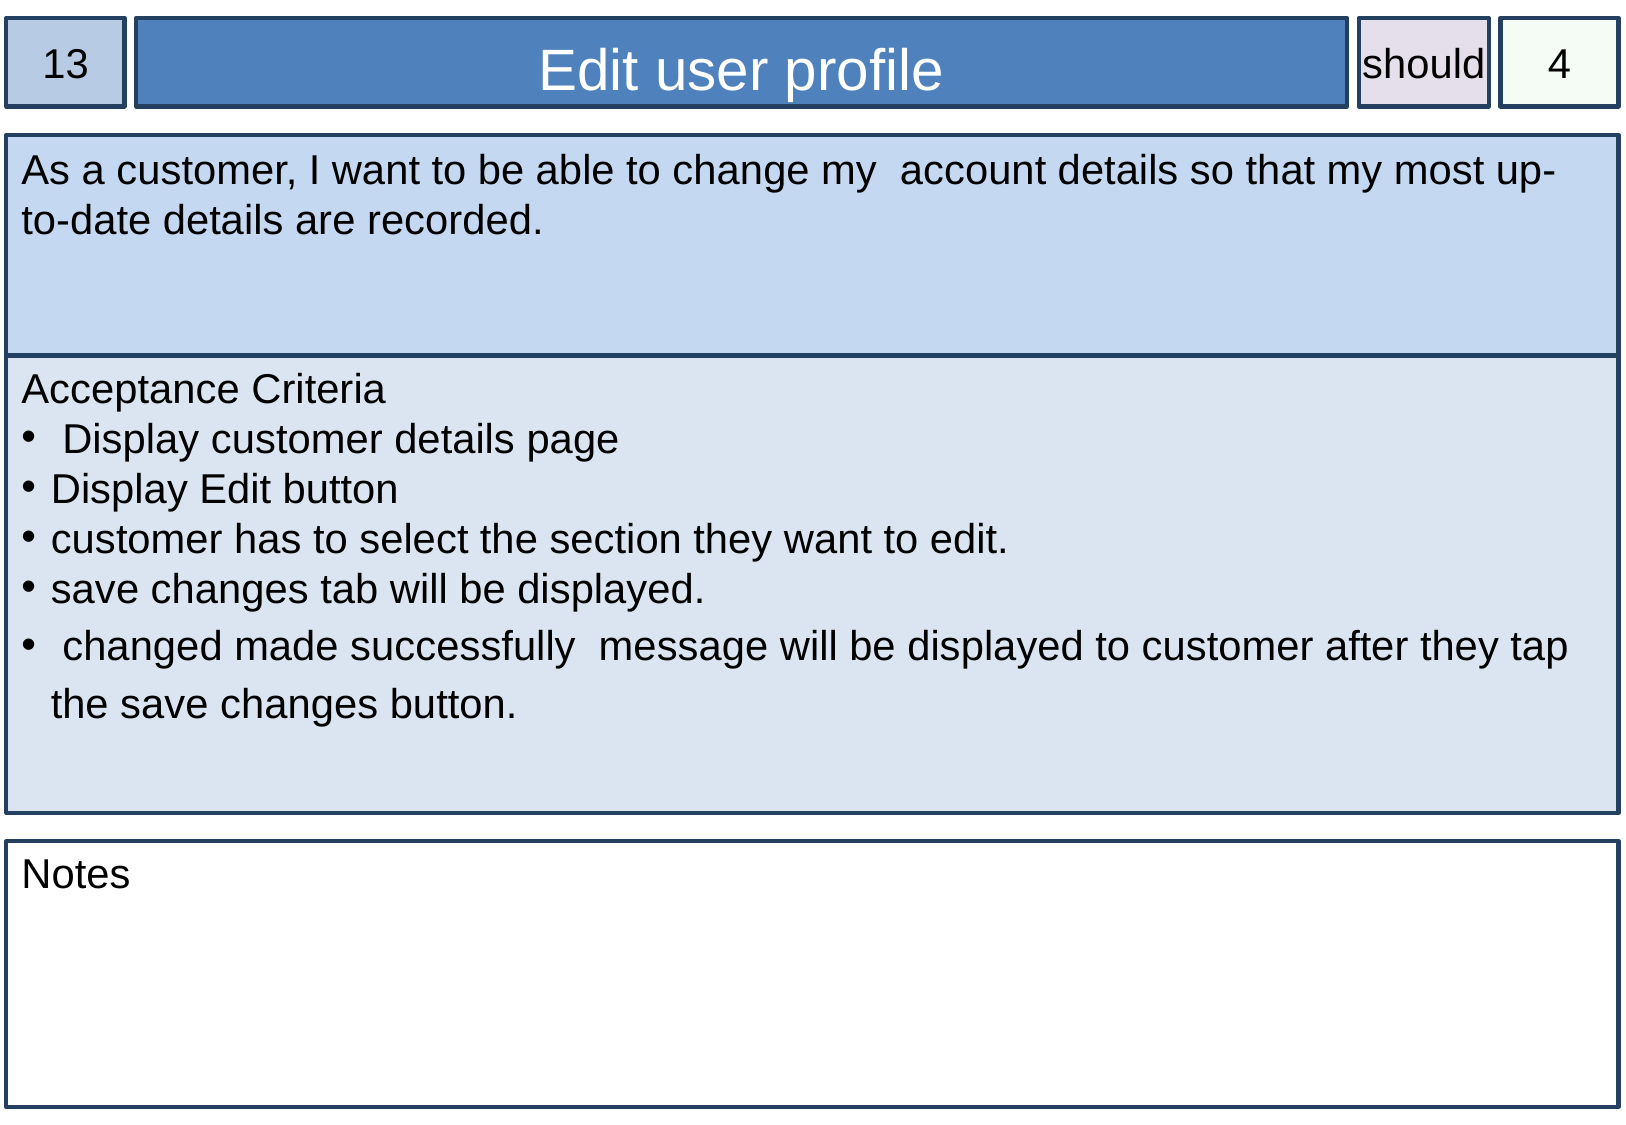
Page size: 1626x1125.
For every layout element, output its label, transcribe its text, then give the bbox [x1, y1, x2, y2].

text_box Notes [6, 841, 1619, 1107]
text_box As a customer, I want to be able to change my account details so that my most up-to-date details are recorded. [6, 134, 1619, 355]
text_box Edit user profile [136, 17, 1347, 107]
text_box Acceptance Criteria Display customer details page Display Edit button customer has to select the section they want to edit. save changes tab will be displayed. changed made successfully message will be displayed to customer after they tap the save changes button. [6, 355, 1619, 813]
text_box 13 [6, 17, 125, 107]
text_box should [1358, 17, 1489, 107]
text_box 4 [1500, 17, 1619, 107]
